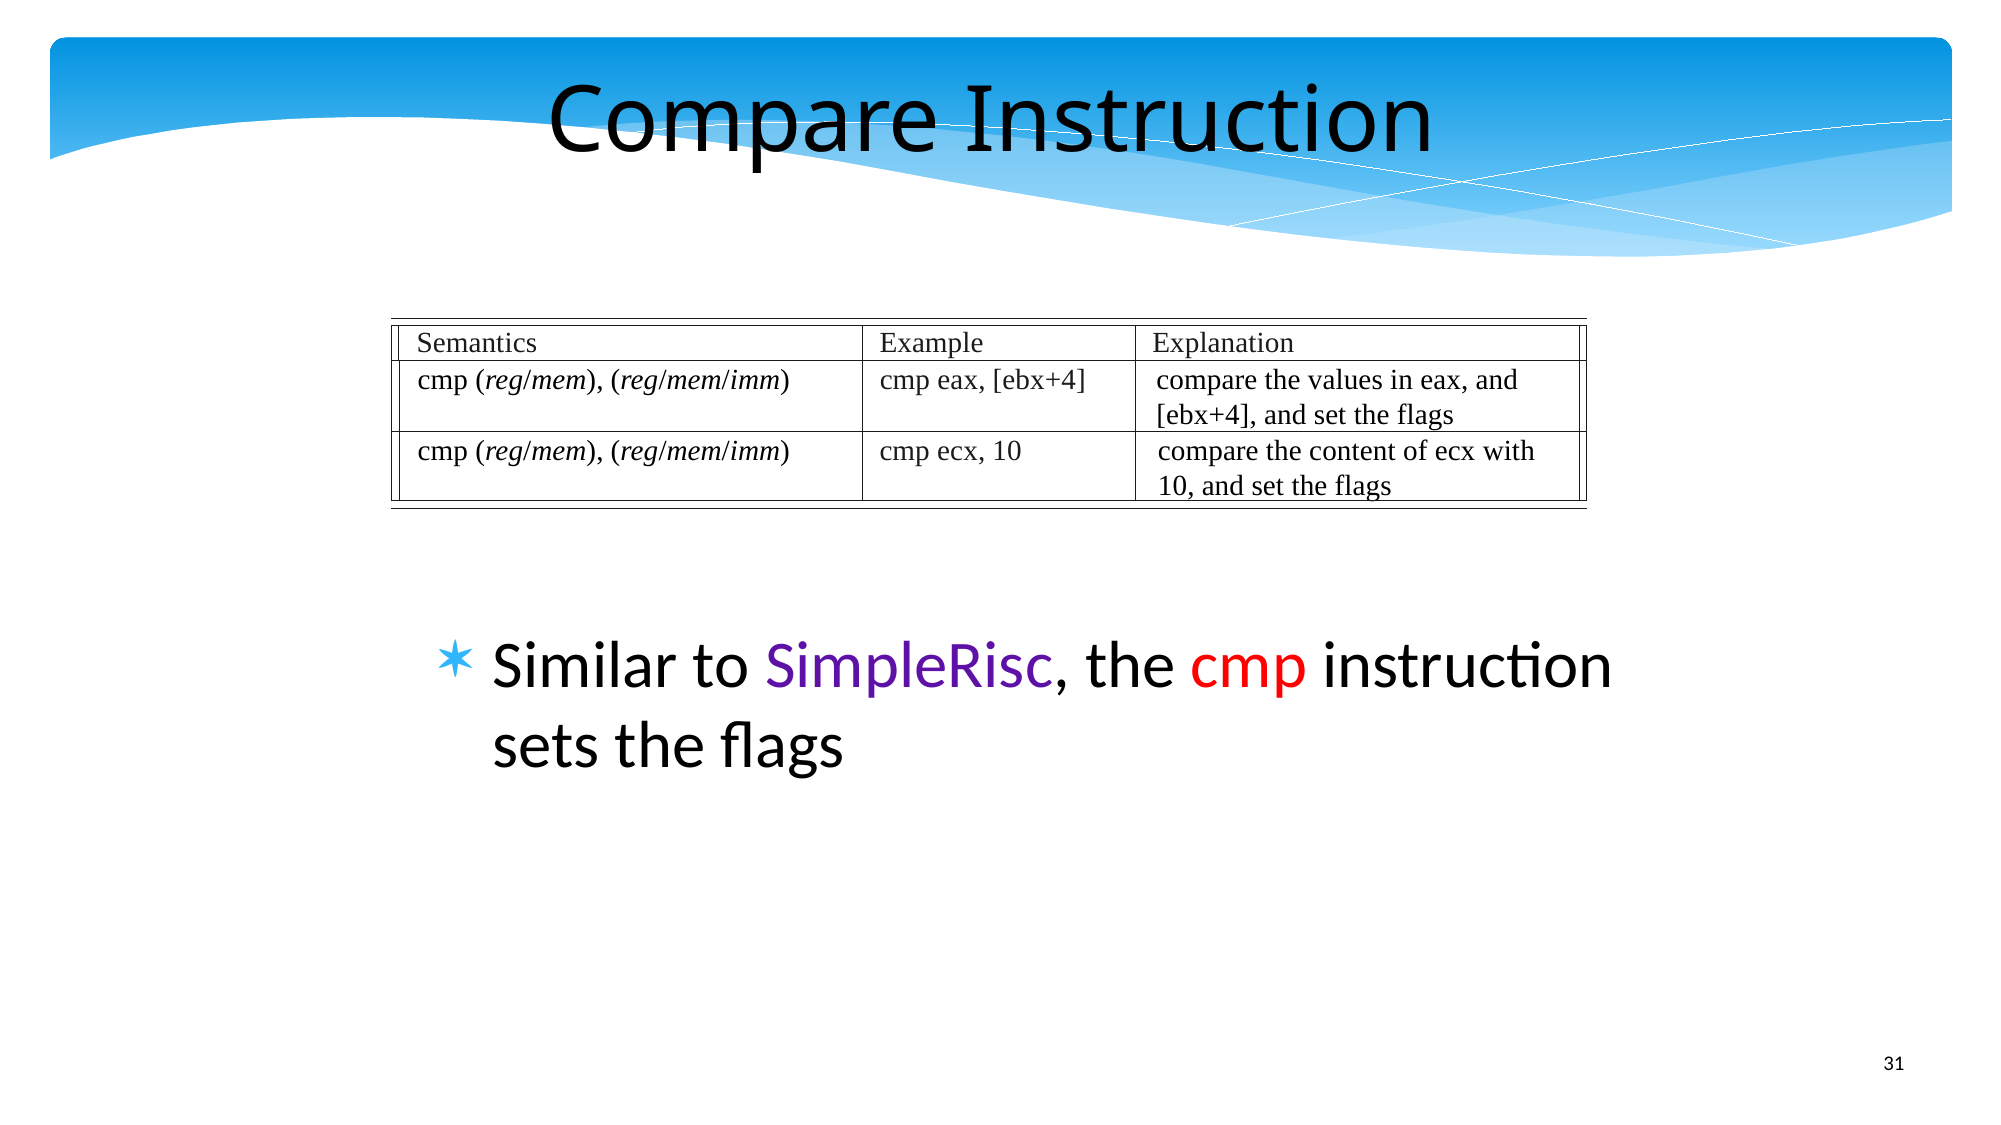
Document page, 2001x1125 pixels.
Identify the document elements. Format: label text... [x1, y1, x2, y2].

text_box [387, 313, 1593, 514]
list Similar to SimpleRisc, the cmp instruction sets the flags [422, 620, 1639, 825]
title Compare Instruction [383, 37, 1600, 192]
